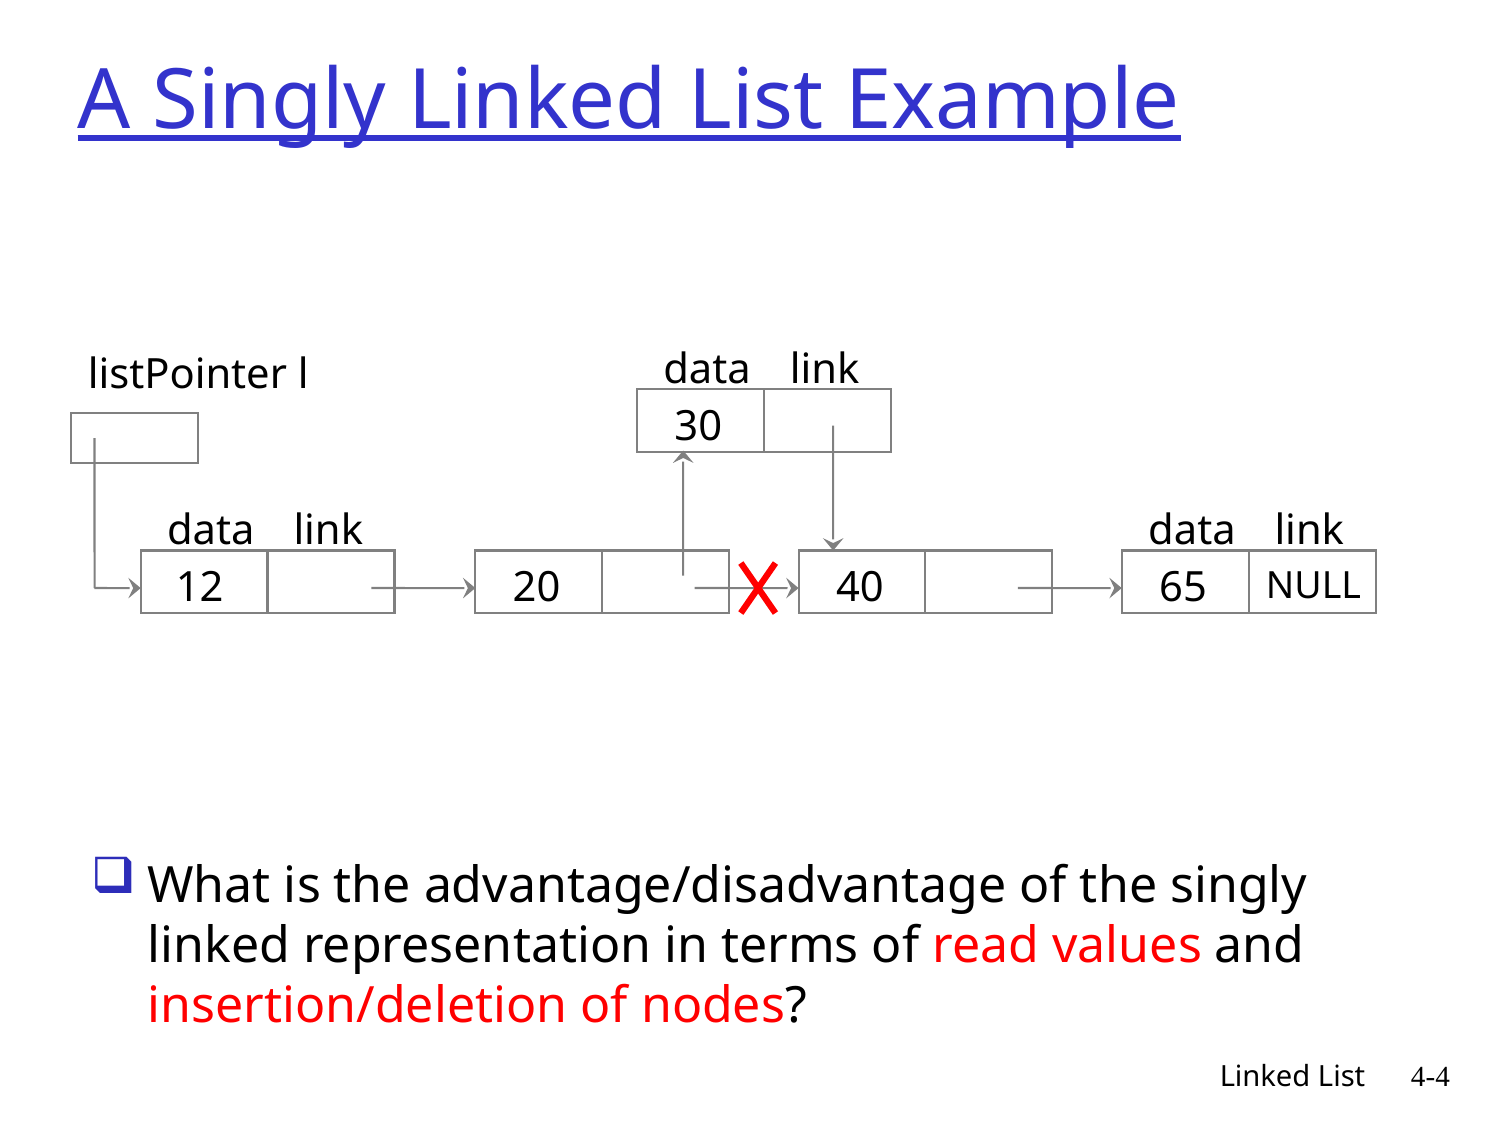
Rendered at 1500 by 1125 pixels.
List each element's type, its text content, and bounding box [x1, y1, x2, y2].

text_box [128, 577, 135, 599]
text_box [140, 495, 395, 619]
text_box [1109, 577, 1116, 599]
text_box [740, 562, 776, 614]
text_box [786, 577, 793, 599]
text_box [798, 498, 1053, 619]
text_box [636, 333, 892, 457]
text_box [462, 577, 470, 599]
title A Singly Linked List Example [62, 54, 1448, 136]
footer Linked List [905, 1049, 1362, 1125]
text_box listPointer l [73, 339, 324, 405]
slide_number 4-4 [1362, 1049, 1466, 1125]
text_box What is the advantage/disadvantage of the singly linked representation in terms of read values and insertion/deletion of nodes? [76, 844, 1332, 1040]
text_box [71, 413, 199, 464]
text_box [1121, 495, 1376, 619]
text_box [475, 498, 730, 619]
